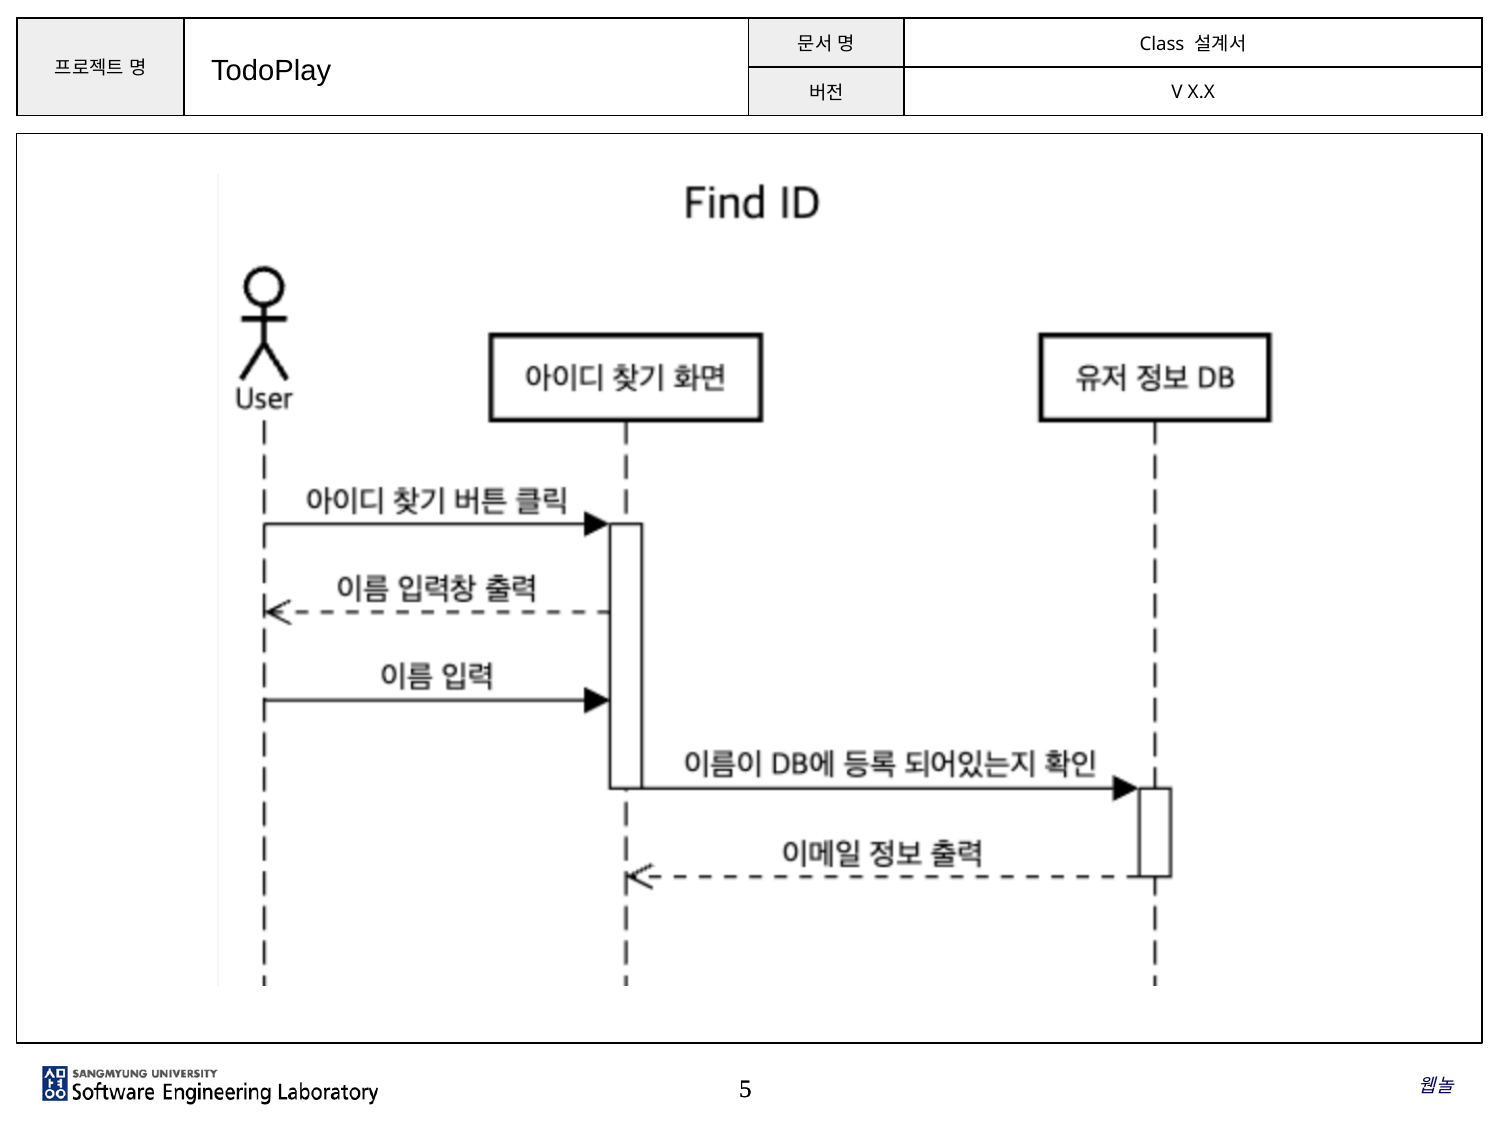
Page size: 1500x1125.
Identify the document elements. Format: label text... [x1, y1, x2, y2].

text_box TodoPlay [196, 44, 347, 94]
picture [217, 174, 1283, 986]
footer 웹놀 [994, 1060, 1454, 1110]
picture [42, 1066, 382, 1106]
